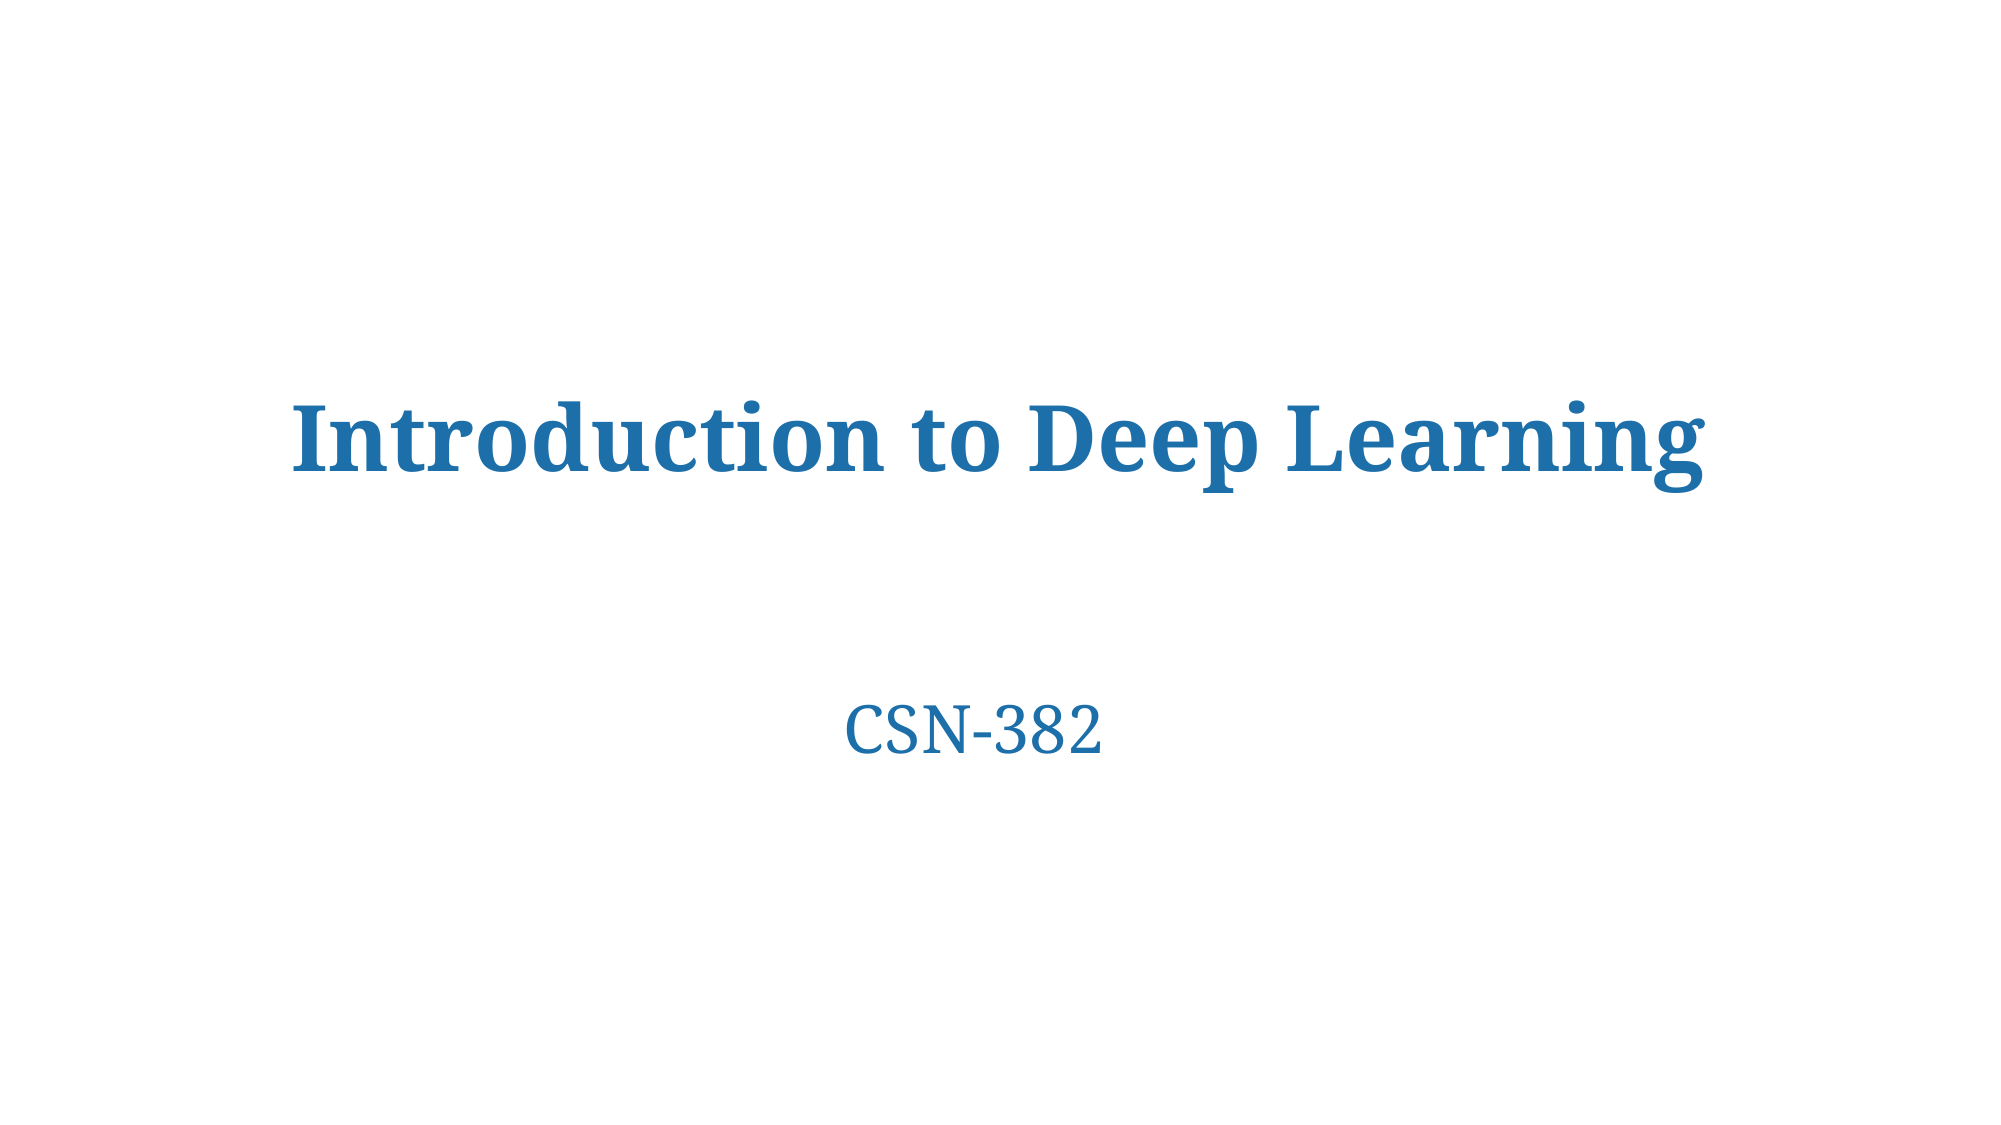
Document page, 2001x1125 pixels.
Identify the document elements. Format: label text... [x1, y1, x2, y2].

text_box CSN-382 [484, 679, 1516, 815]
title Introduction to Deep Learning [40, 399, 1960, 500]
